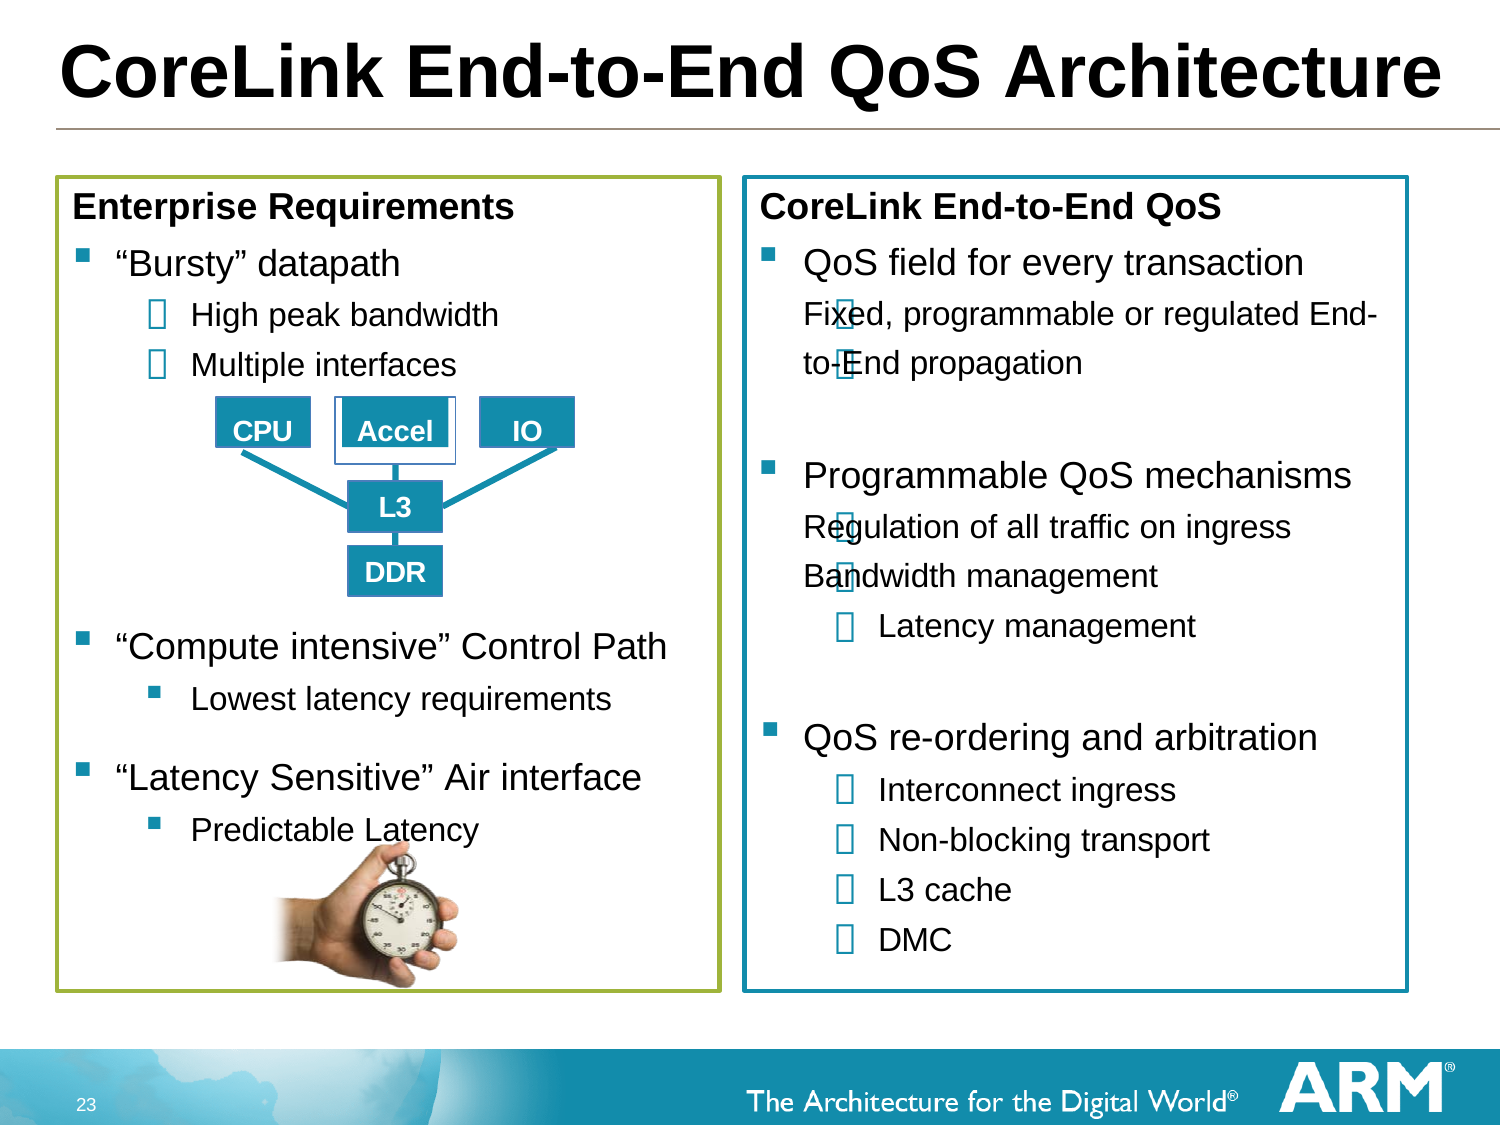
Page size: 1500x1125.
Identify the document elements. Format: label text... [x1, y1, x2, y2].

picture [0, 1049, 1500, 1125]
text_box     [830, 958, 854, 964]
title CoreLink End-to-End QoS Architecture [50, 20, 1450, 211]
slide_number 11 [69, 1092, 106, 1125]
list CoreLink End-to-End QoS QoS field for every transaction Fixed, programmable or regulated End-to-End propagation Programmable QoS mechanisms Regulation of all traffic on ingress Bandwidth management Latency management QoS re-ordering and arbitration Interconnect ingress Non-blocking transport L3 cache DMC [757, 180, 1382, 958]
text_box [54, 174, 722, 994]
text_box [347, 544, 444, 598]
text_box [238, 443, 560, 1000]
text_box [744, 176, 1408, 992]
